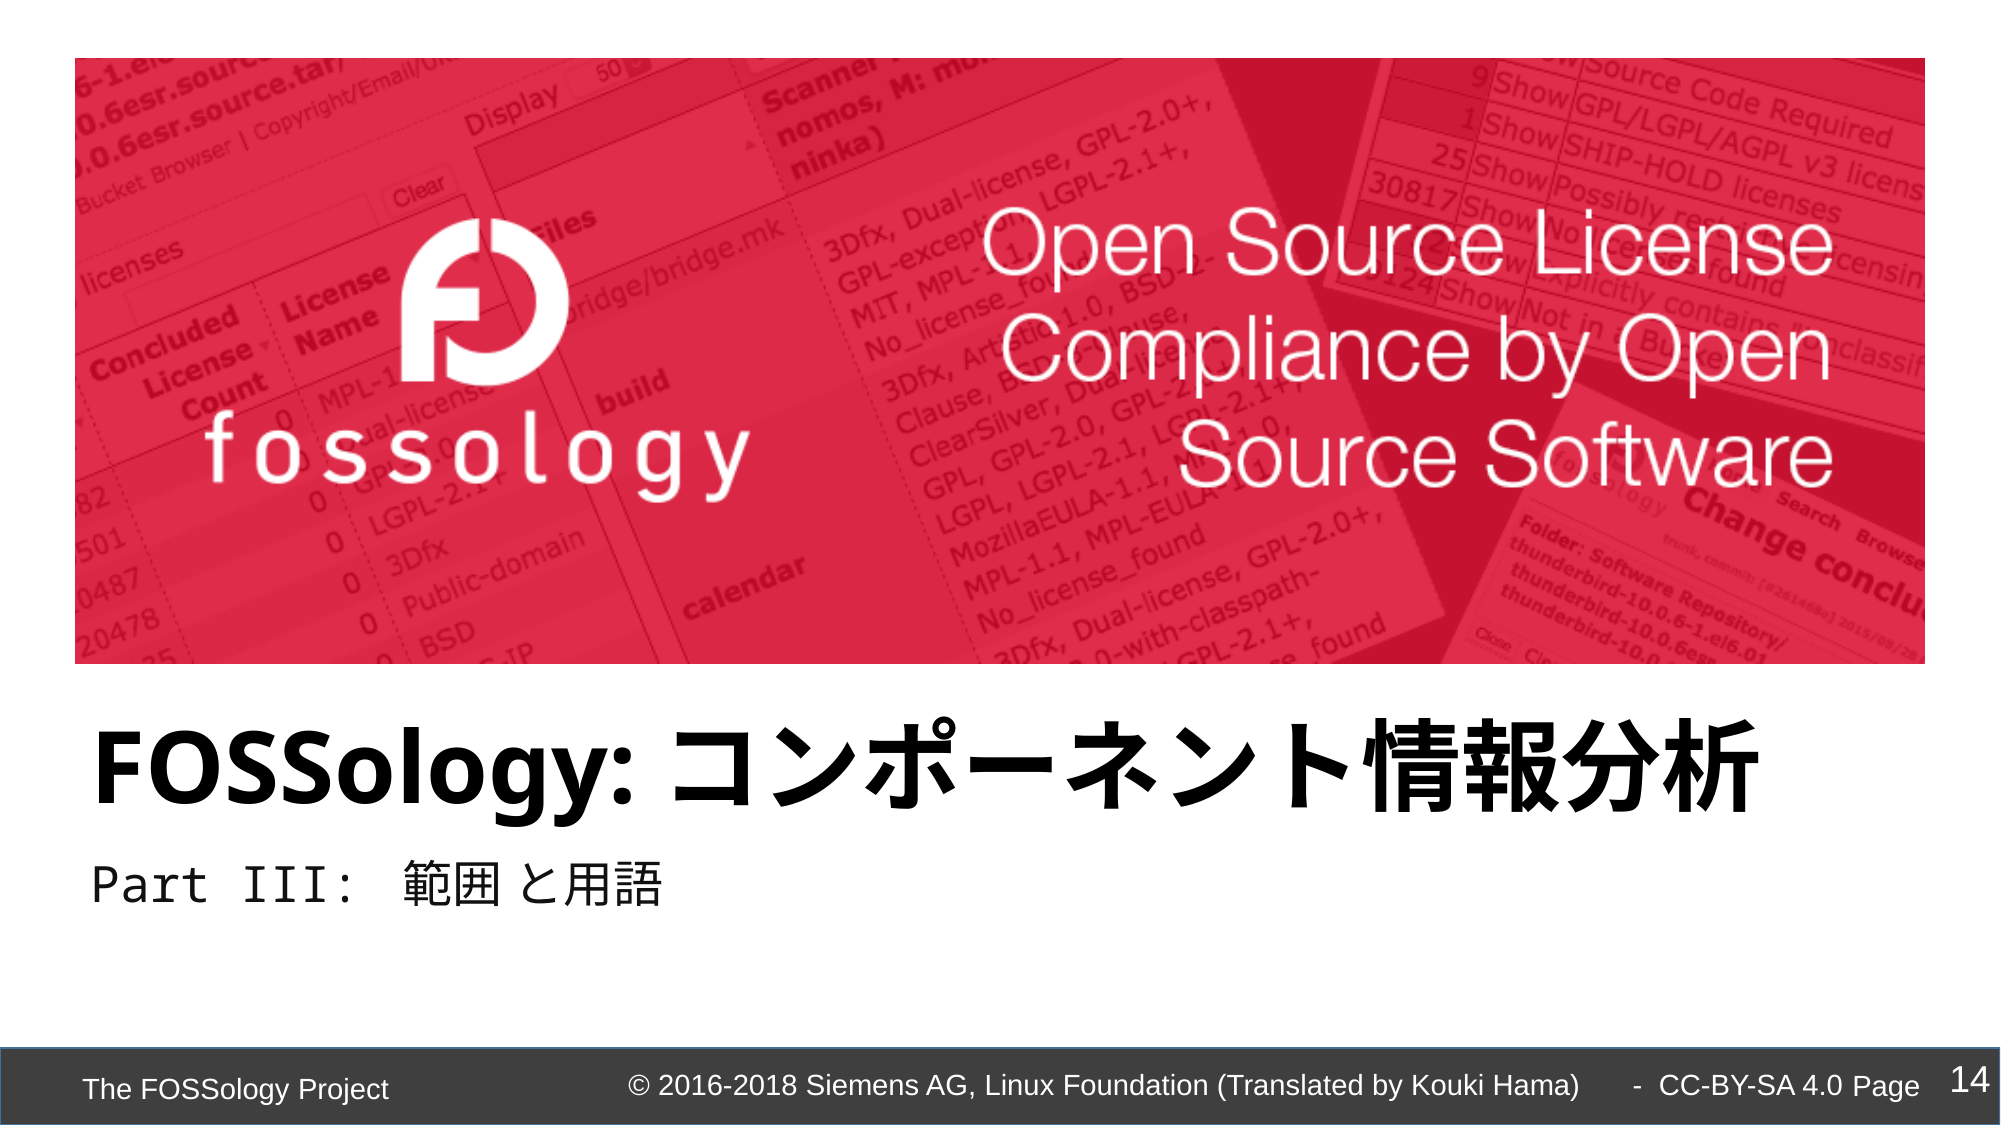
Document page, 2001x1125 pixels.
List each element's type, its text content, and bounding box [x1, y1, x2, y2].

picture [75, 58, 1925, 663]
text_box FOSSology:コンポーネント情報分析 [75, 663, 1925, 832]
text_box Part III: 範囲 と用語 [75, 851, 1925, 993]
